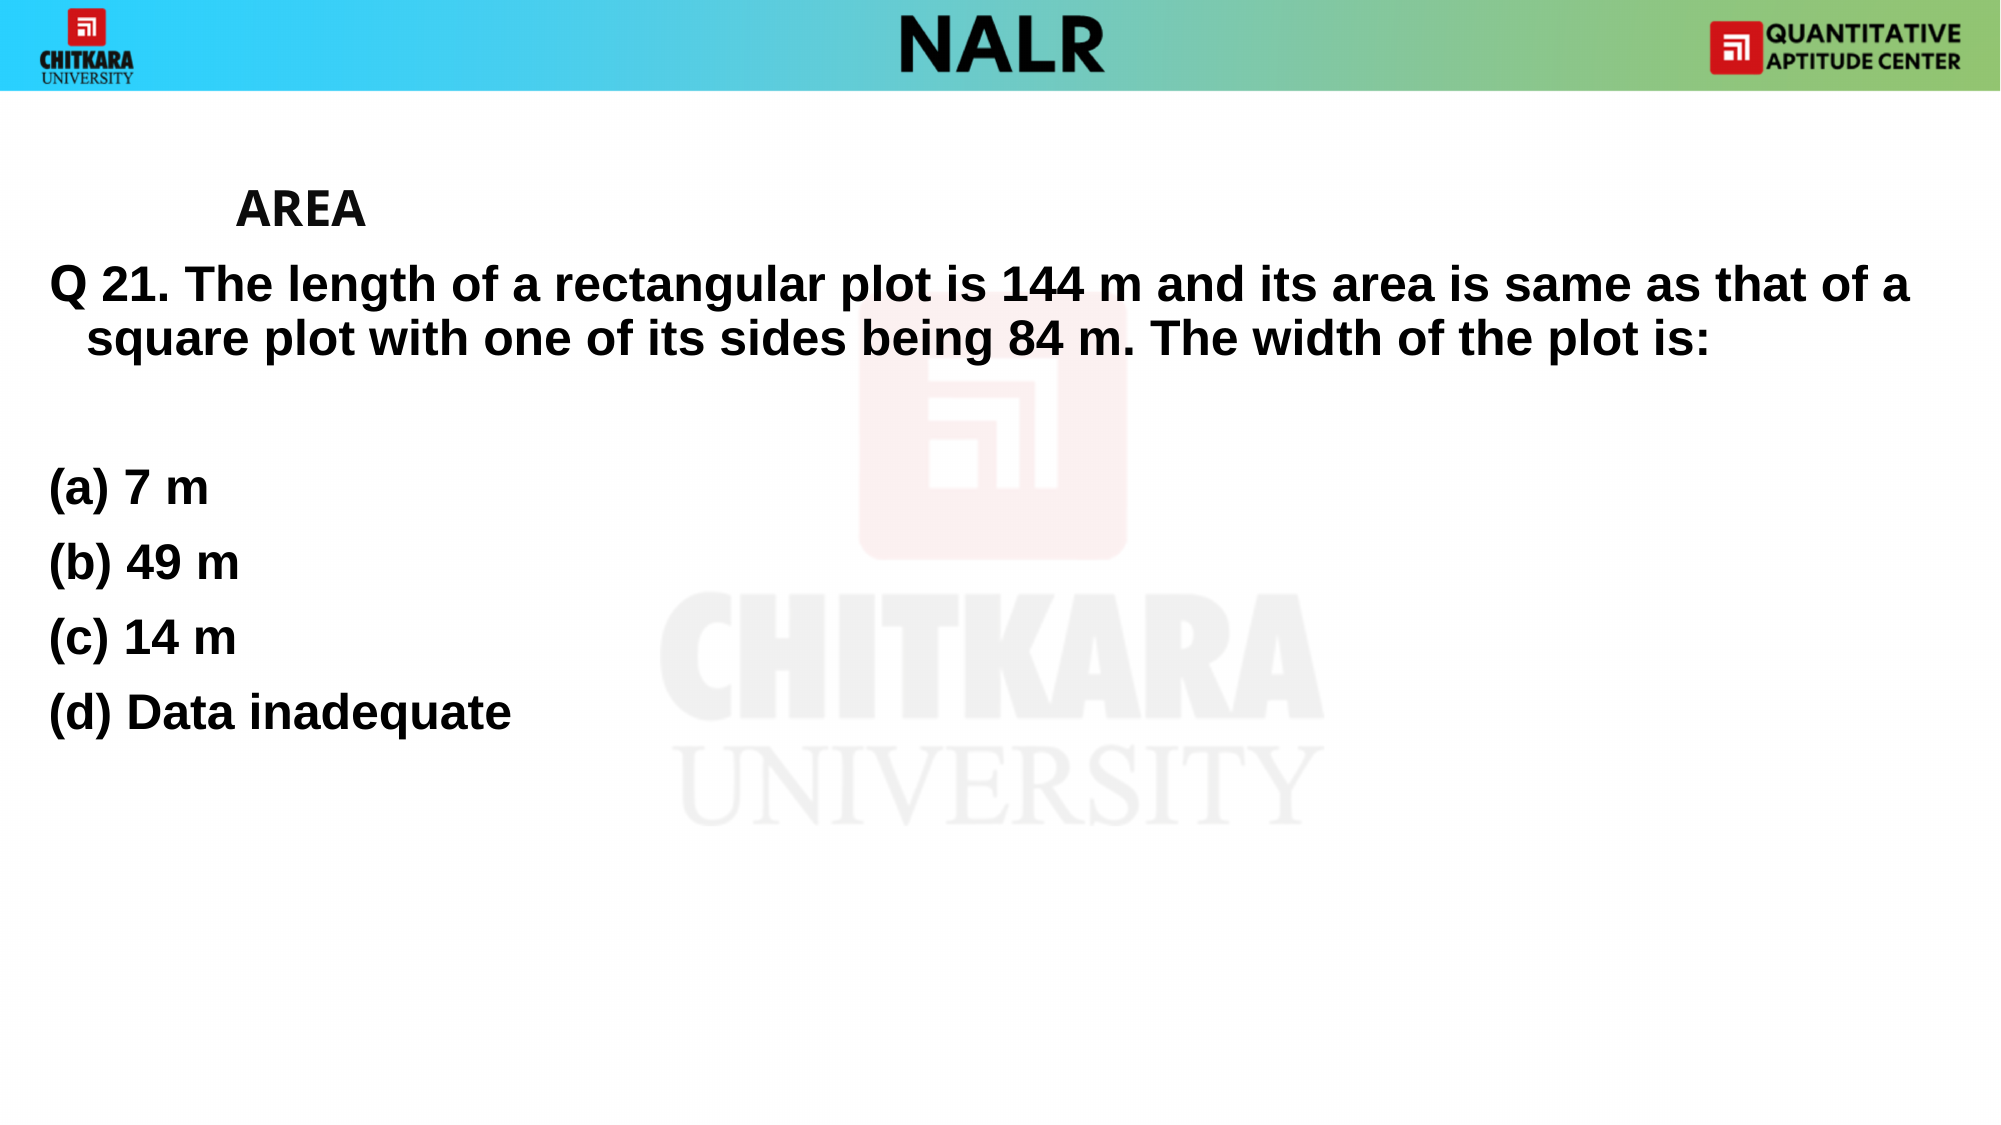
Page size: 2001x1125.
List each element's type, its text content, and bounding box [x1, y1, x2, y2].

title [41, 31, 1959, 142]
picture [0, 0, 2001, 1125]
list AREA Q 21. The length of a rectangular plot is 144 m and its area is same as that of a square plot with one of its sides being 84 m. The width of the plot is: 7 m (b) 49 m (c) 14 m (d) Data inadequate [33, 175, 1959, 1053]
